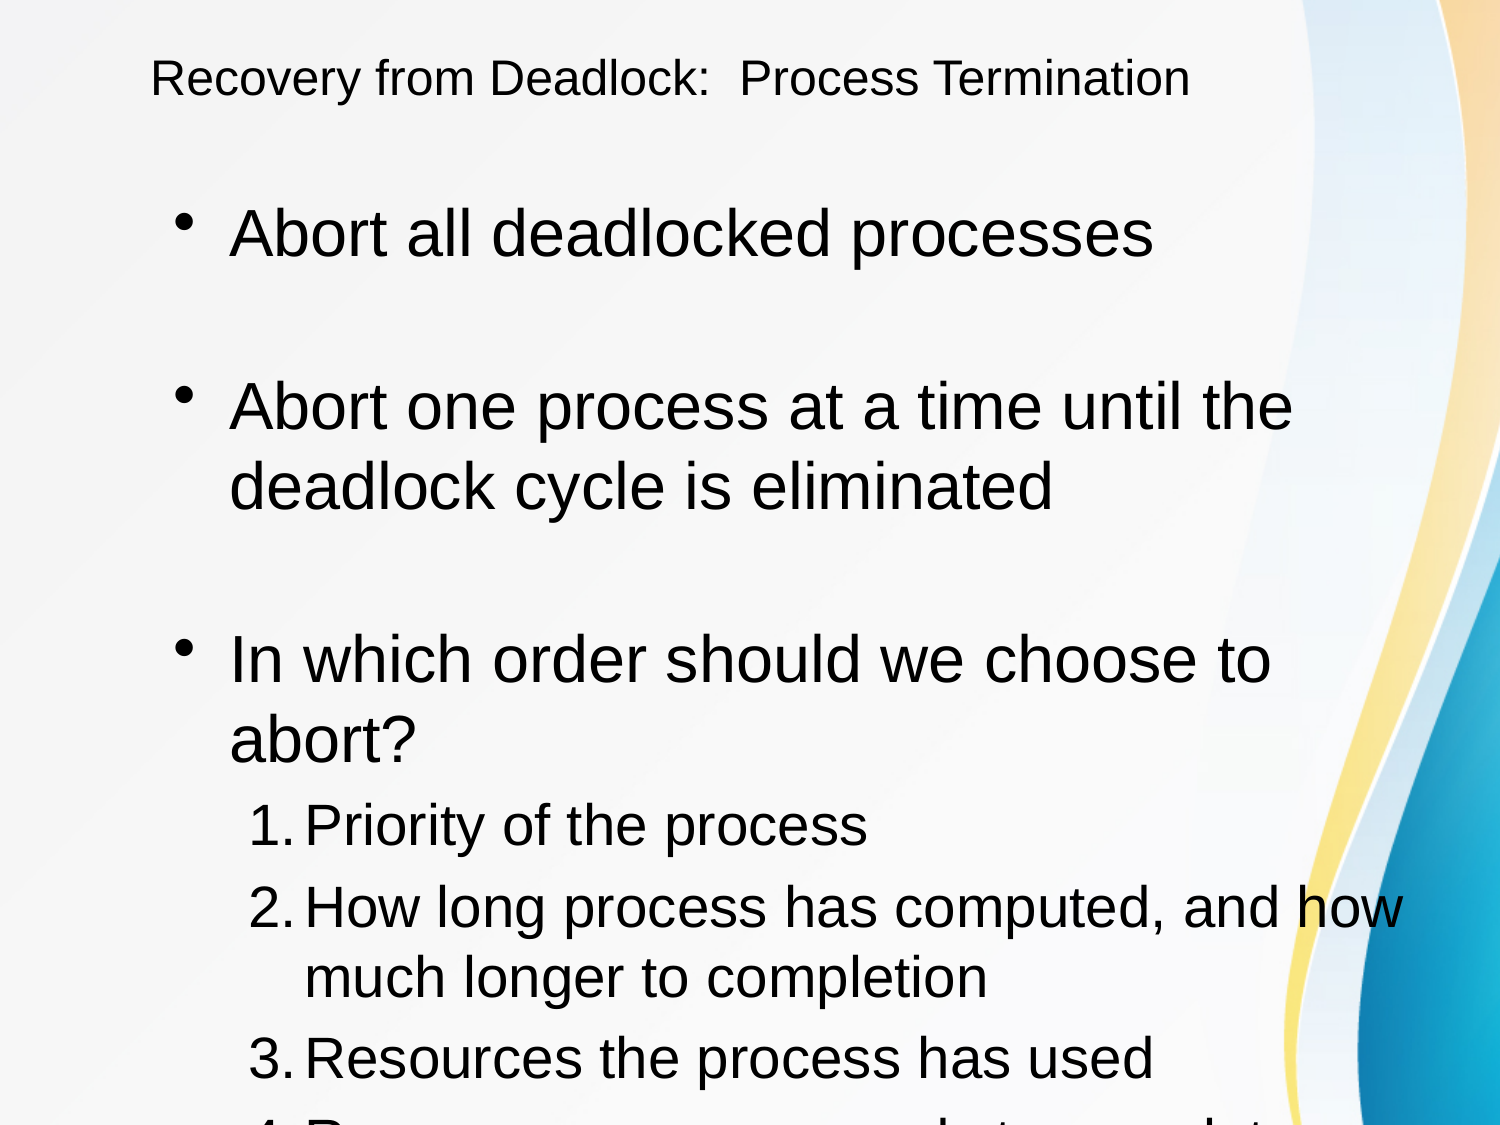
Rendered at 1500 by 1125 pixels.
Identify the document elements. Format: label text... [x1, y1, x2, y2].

list Abort all deadlocked processes Abort one process at a time until the deadlock cycle is eliminated In which order should we choose to abort? Priority of the process How long process has computed, and how much longer to completion Resources the process has used Resources process needs to complete How many processes will need to be terminated Is process interactive or batch? [157, 181, 1421, 926]
title Recovery from Deadlock: Process Termination [134, 37, 1500, 113]
picture [0, 0, 1500, 1125]
